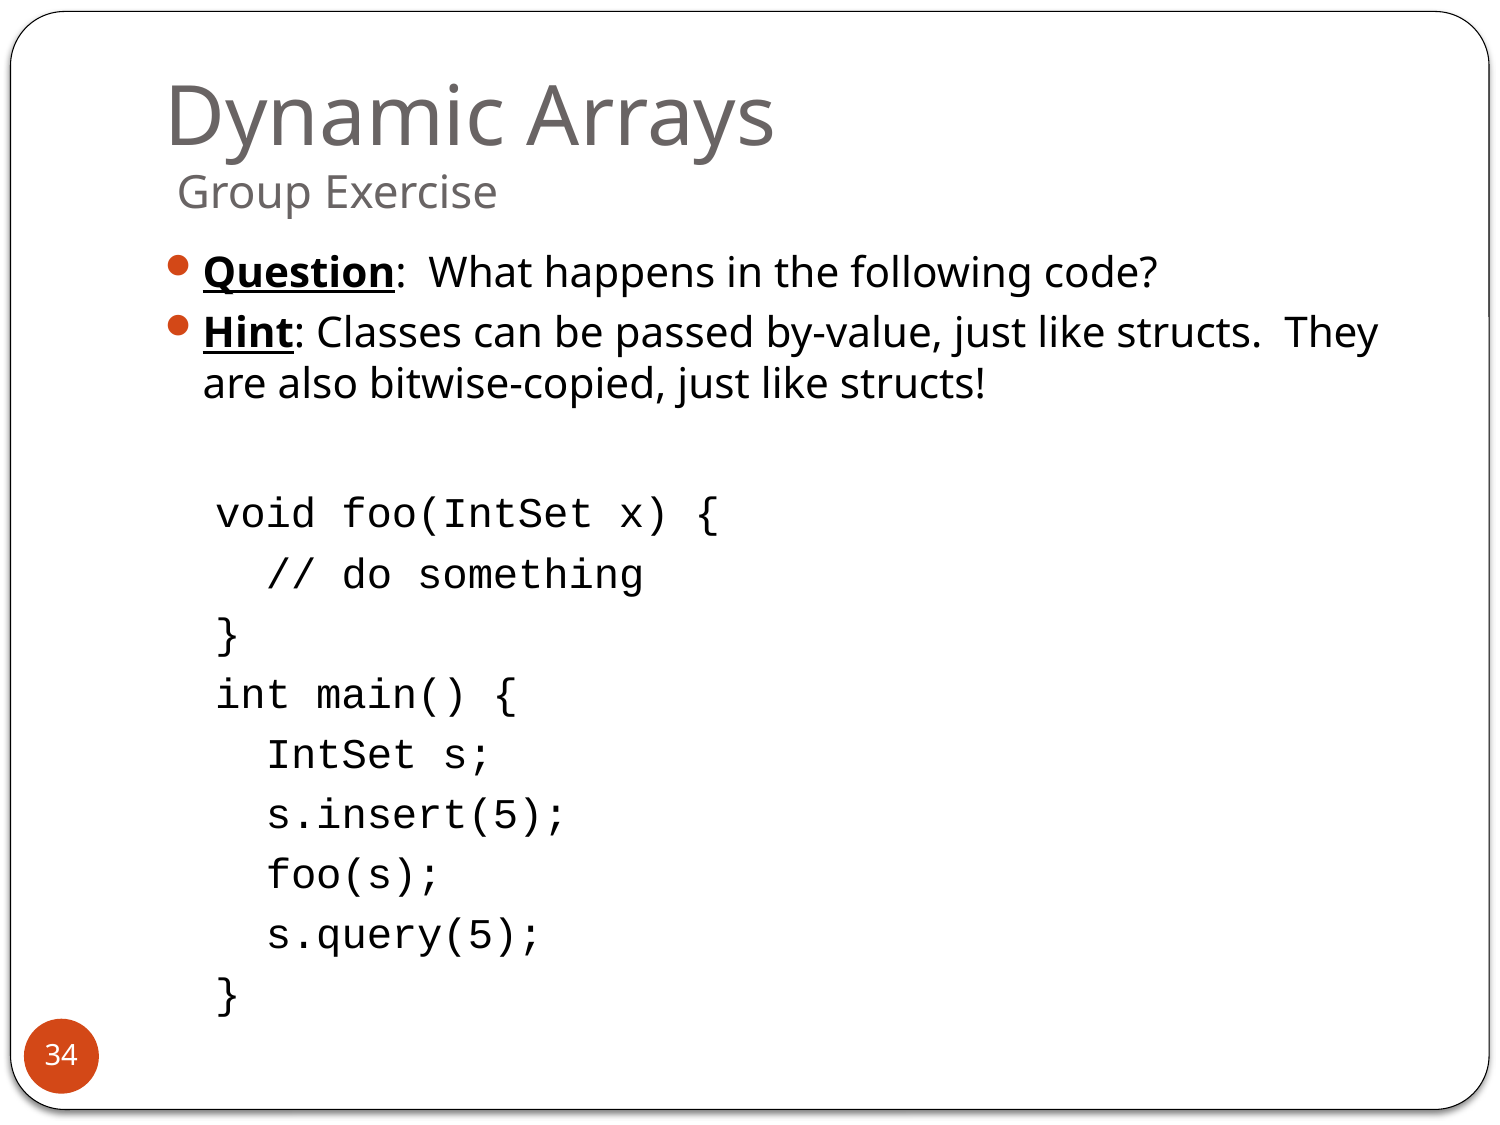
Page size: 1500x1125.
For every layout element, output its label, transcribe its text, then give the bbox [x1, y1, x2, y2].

title Dynamic Arrays Group Exercise [150, 45, 1425, 233]
slide_number 34 [23, 1018, 99, 1094]
list Question: What happens in the following code? Hint: Classes can be passed by-value, just like structs. They are also bitwise-copied, just like structs! void foo(IntSet x) { // do something } int main() { IntSet s; s.insert(5); foo(s); s.query(5); } [150, 237, 1425, 1025]
